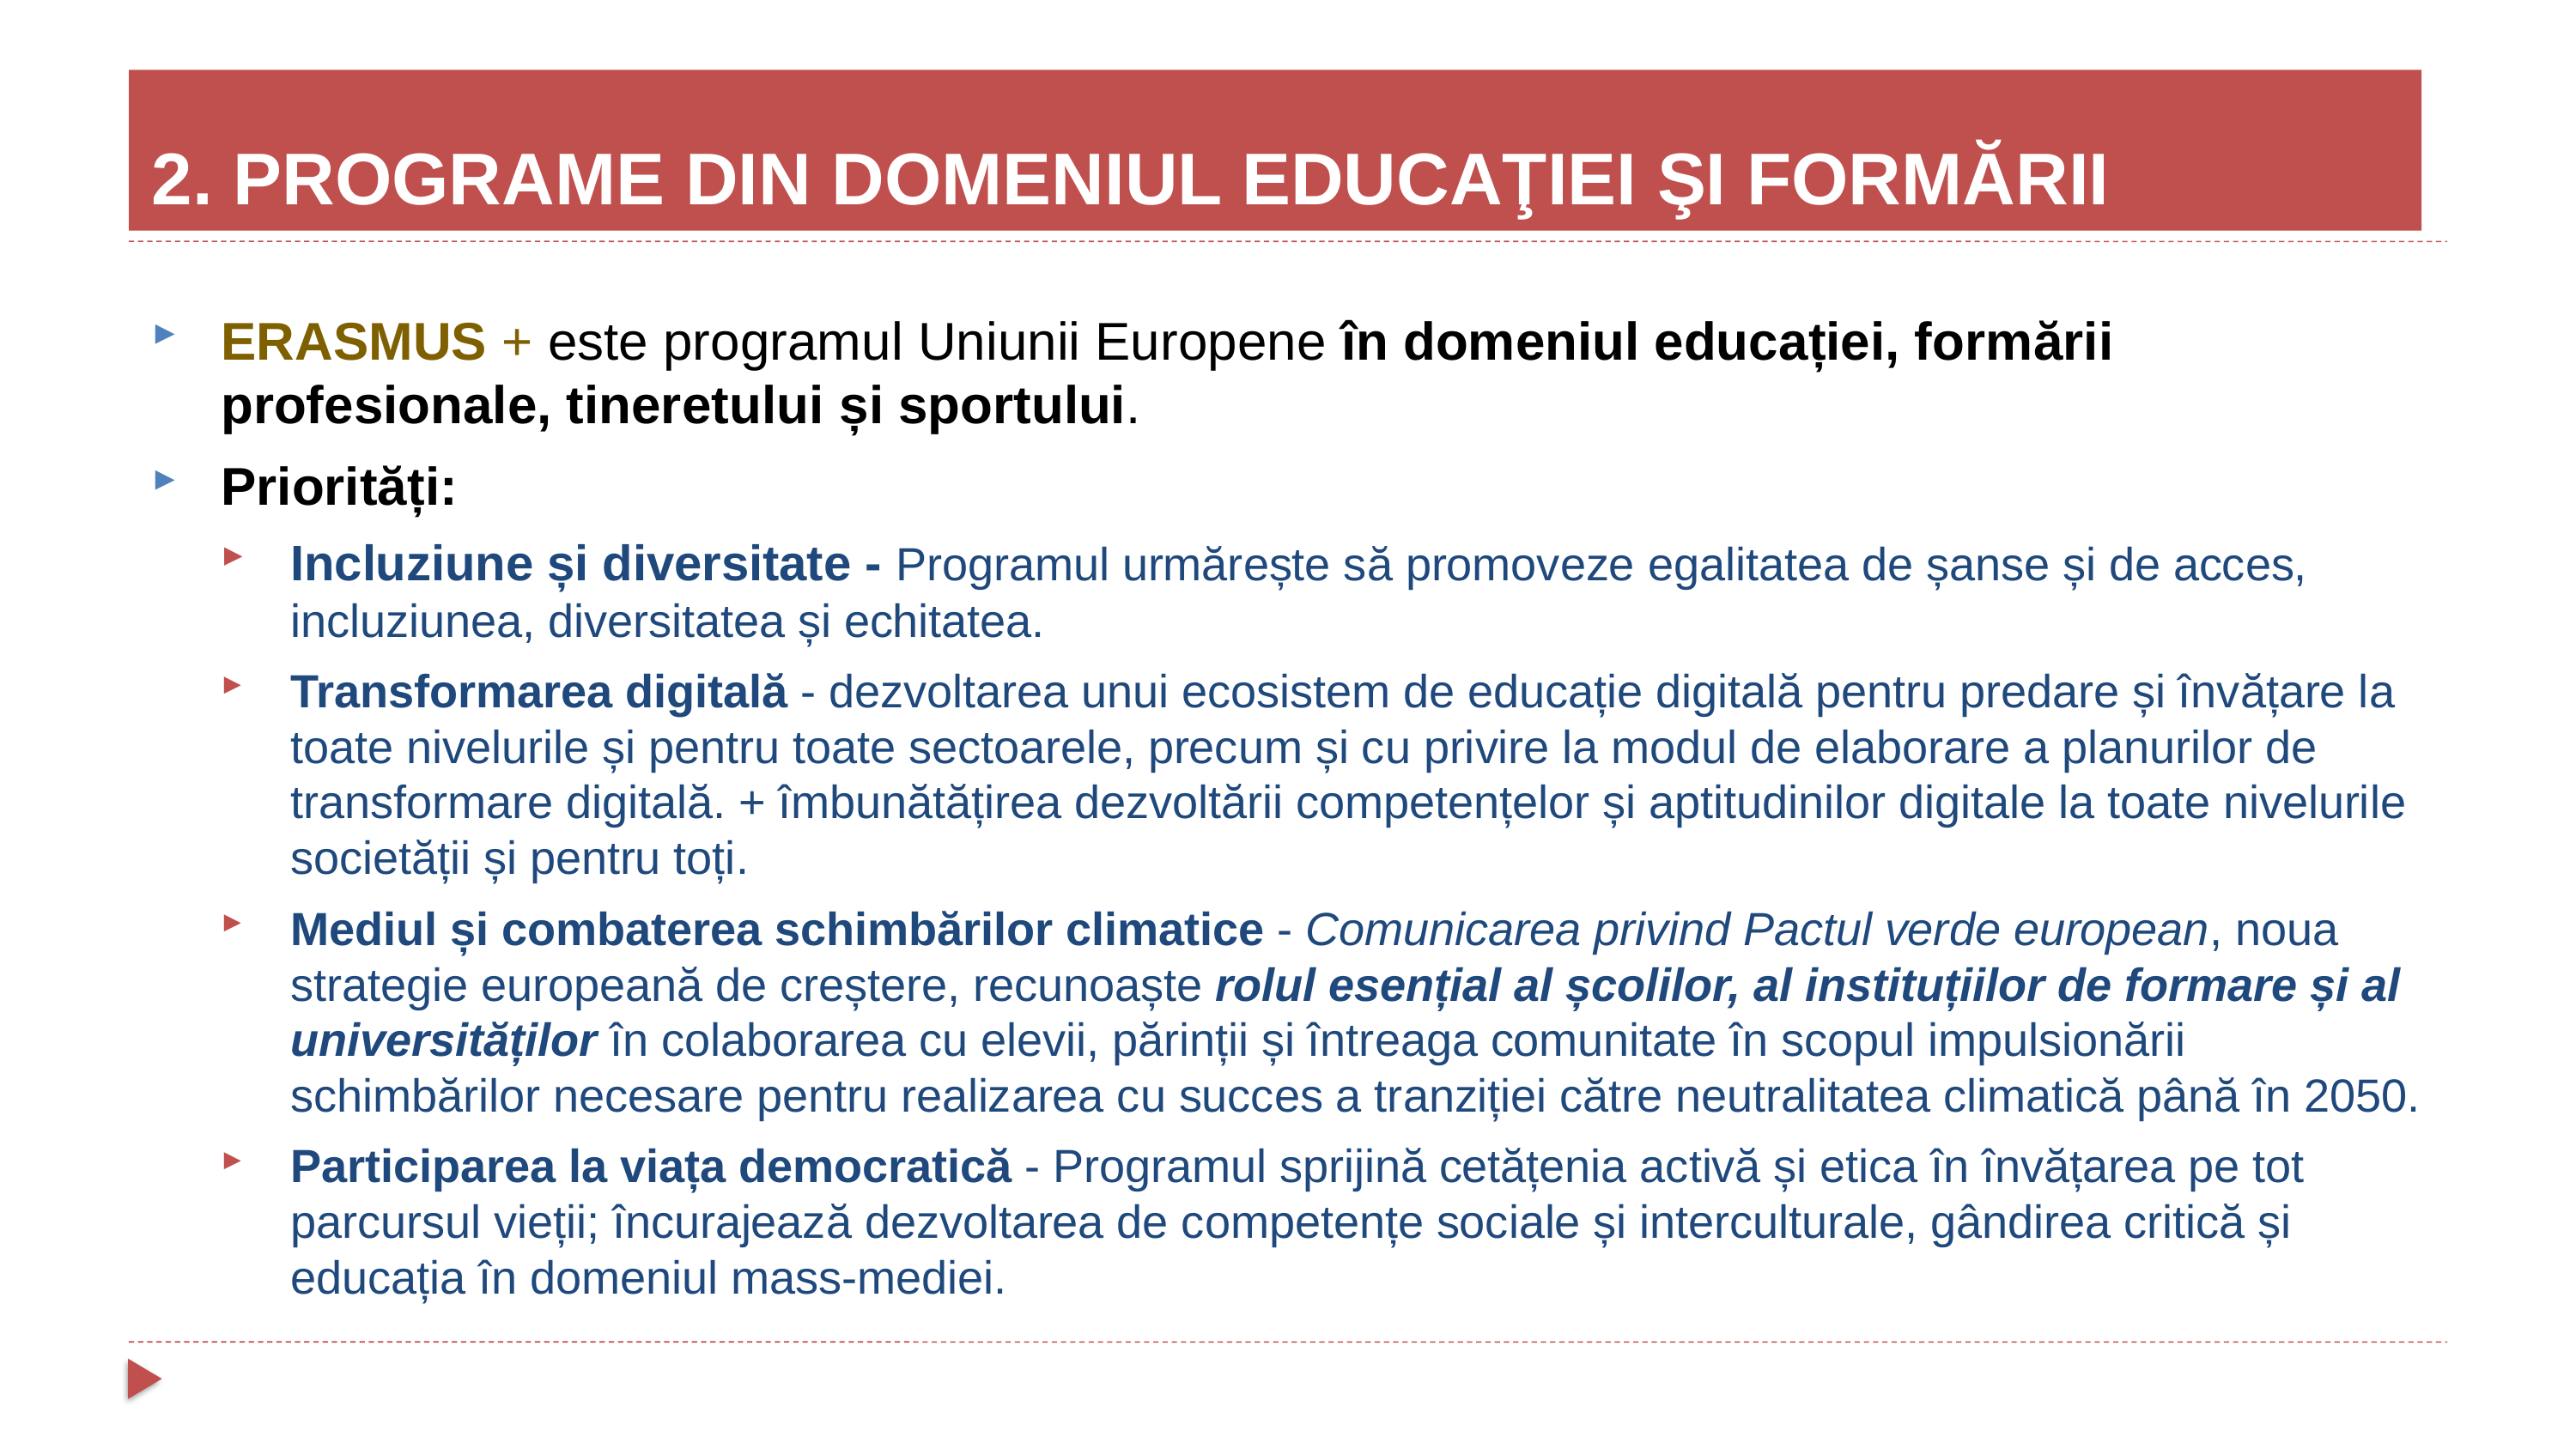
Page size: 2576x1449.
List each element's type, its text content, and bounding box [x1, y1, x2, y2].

list ERASMUS + este programul Uniunii Europene în domeniul educației, formării profesionale, tineretului și sportului. Priorități: Incluziune și diversitate - Programul urmărește să promoveze egalitatea de șanse și de acces, incluziunea, diversitatea și echitatea. Transformarea digitală - dezvoltarea unui ecosistem de educație digitală pentru predare și învățare la toate nivelurile și pentru toate sectoarele, precum și cu privire la modul de elaborare a planurilor de transformare digitală. + îmbunătățirea dezvoltării competențelor și aptitudinilor digitale la toate nivelurile societății și pentru toți. Mediul și combaterea schimbărilor climatice - Comunicarea privind Pactul verde european, noua strategie europeană de creștere, recunoaște rolul esențial al școlilor, al instituțiilor de formare și al universităților în colaborarea cu elevii, părinții și întreaga comunitate în scopul impulsionării schimbărilor necesare pentru realizarea cu succes a tranziției către neutralitatea climatică până în 2050. Participarea la viața democratică - Programul sprijină cetățenia activă și etica în învățarea pe tot parcursul vieții; încurajează dezvoltarea de competențe sociale și interculturale, gândirea critică și educația în domeniul mass-mediei. [129, 294, 2446, 1340]
title 2. PROGRAME DIN DOMENIUL EDUCAŢIEI ŞI FORMĂRII [129, 70, 2422, 231]
